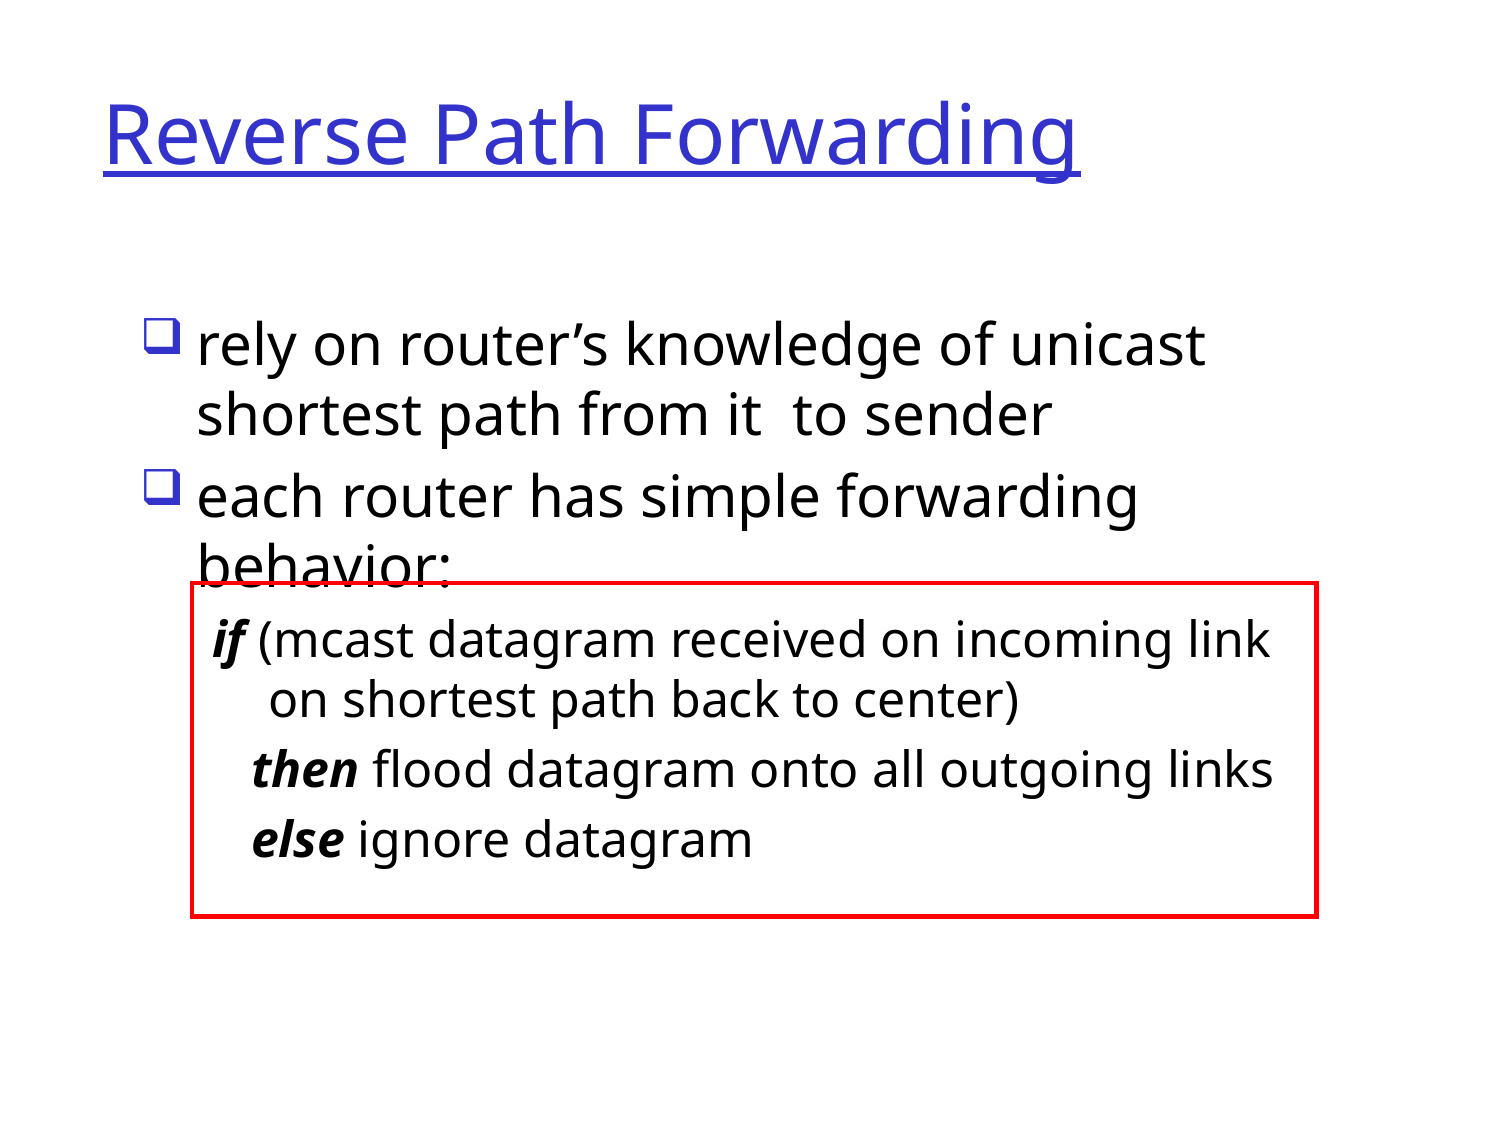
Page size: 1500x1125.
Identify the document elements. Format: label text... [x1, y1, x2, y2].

text_box [191, 583, 1317, 917]
title Reverse Path Forwarding [87, 37, 1363, 226]
text_box rely on router’s knowledge of unicast shortest path from it to sender each router has simple forwarding behavior: [125, 299, 1425, 525]
